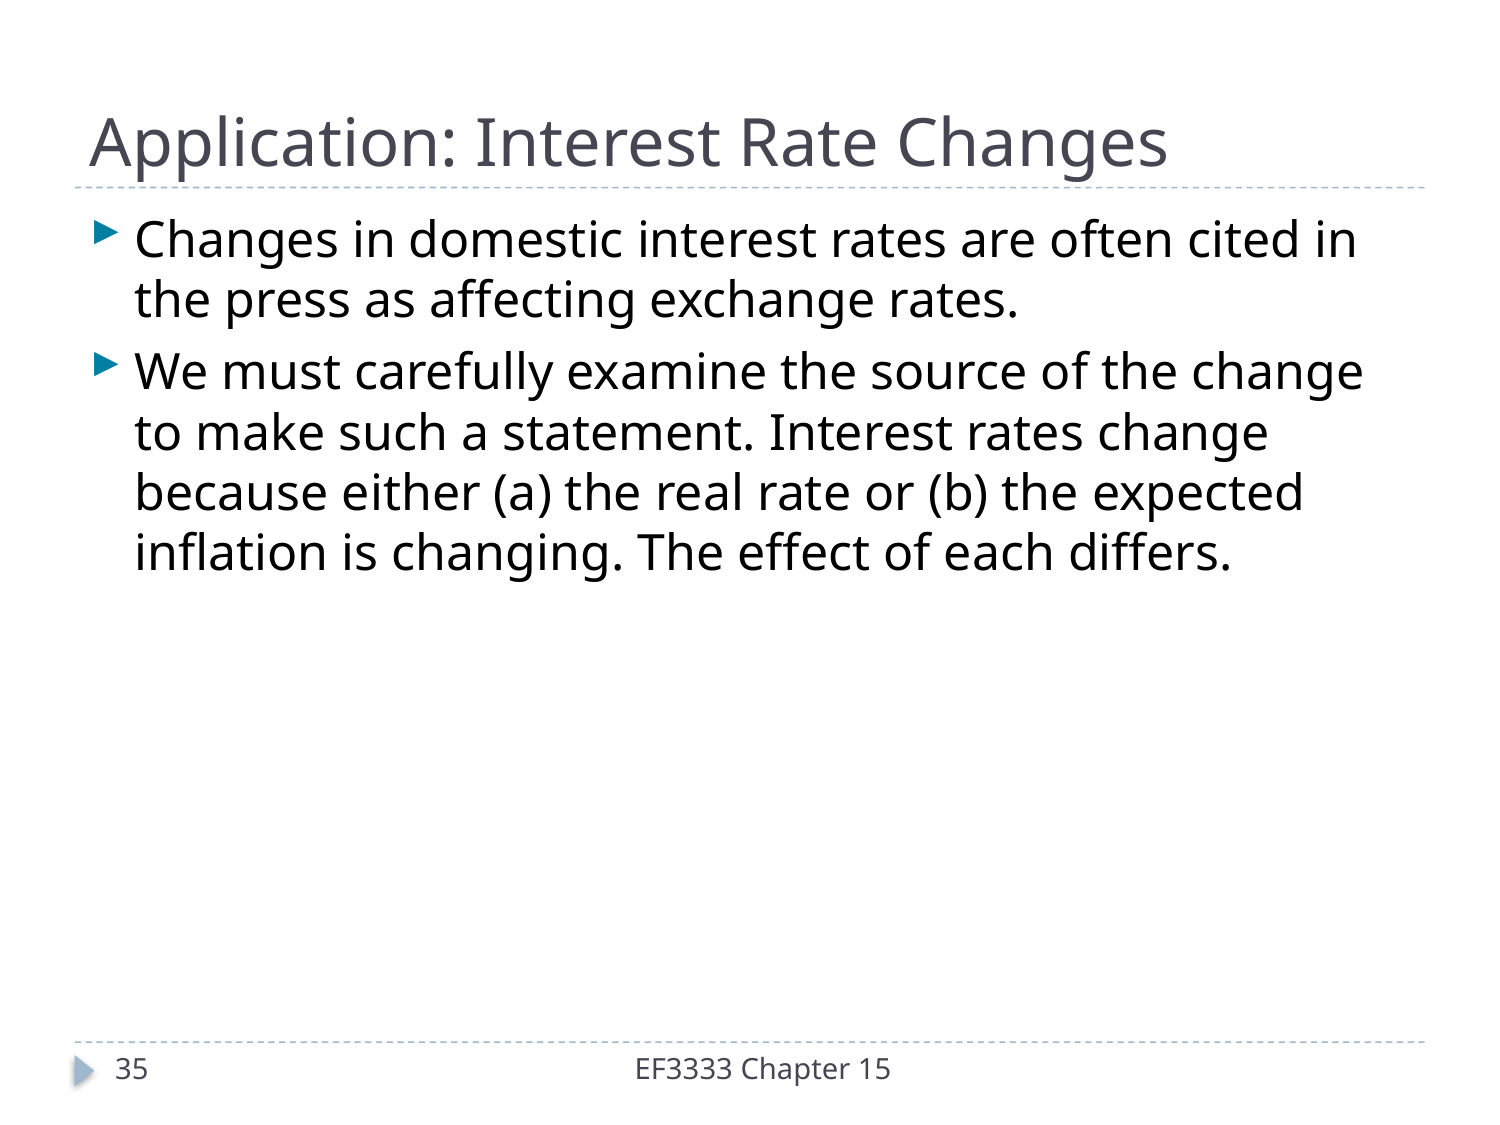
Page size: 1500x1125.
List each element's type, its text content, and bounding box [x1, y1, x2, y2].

footer EF3333 Chapter 15 [475, 1042, 1051, 1103]
title Application: Interest Rate Changes [75, 24, 1425, 188]
list Changes in domestic interest rates are often cited in the press as affecting exchange rates. We must carefully examine the source of the change to make such a statement. Interest rates change because either (a) the real rate or (b) the expected inflation is changing. The effect of each differs. [75, 200, 1425, 1006]
text_box 35 [100, 1042, 426, 1103]
